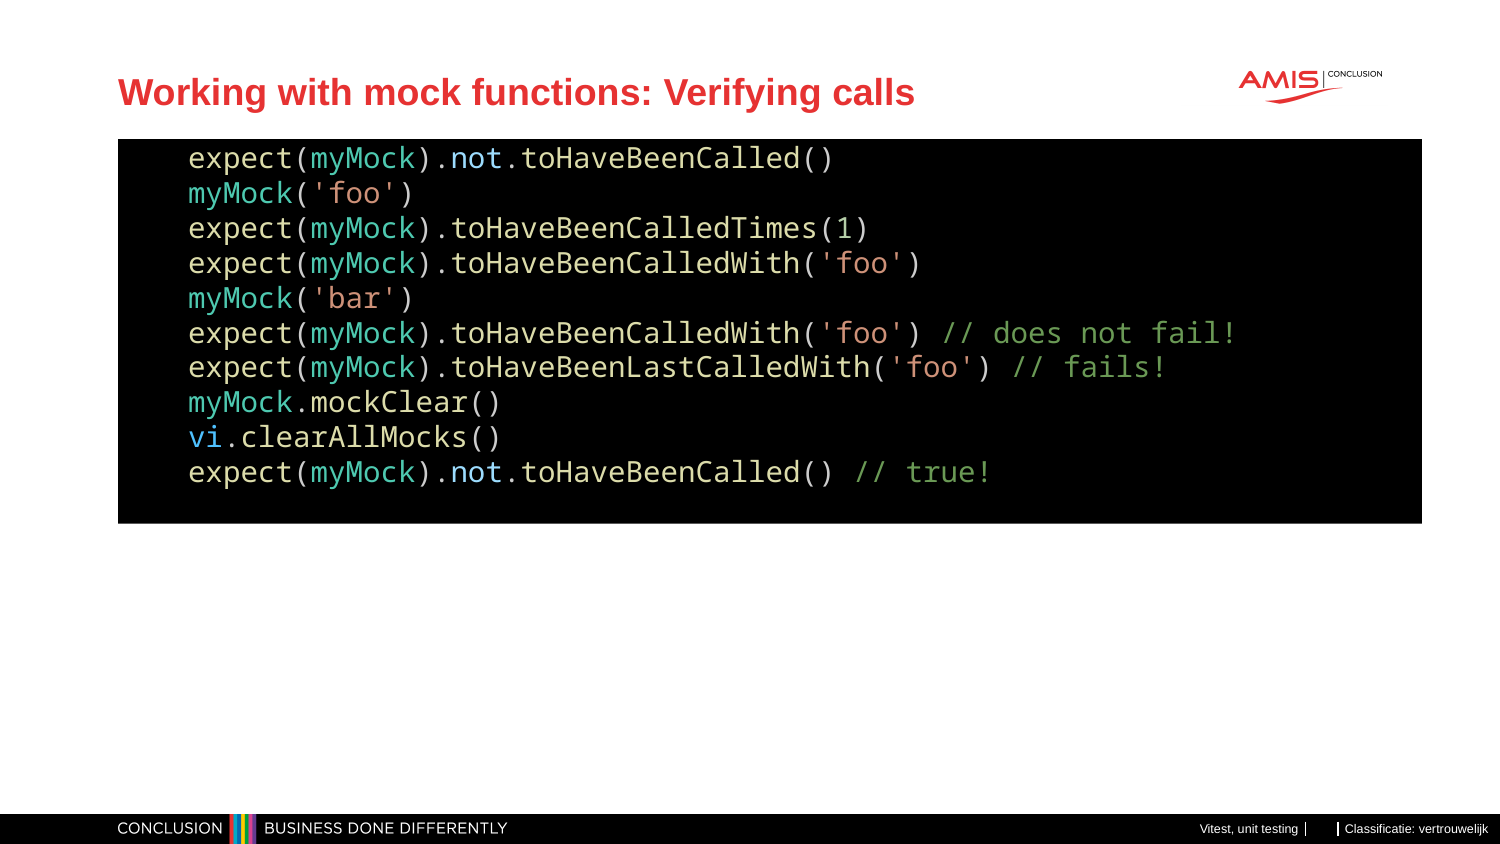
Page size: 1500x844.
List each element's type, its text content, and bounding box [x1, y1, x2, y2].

text_box expect(myMock).not.toHaveBeenCalled() myMock('foo') expect(myMock).toHaveBeenCalledTimes(1) expect(myMock).toHaveBeenCalledWith('foo') myMock('bar') expect(myMock).toHaveBeenCalledWith('foo') // does not fail! expect(myMock).toHaveBeenLastCalledWith('foo') // fails! myMock.mockClear() vi.clearAllMocks() expect(myMock).not.toHaveBeenCalled() // true! [118, 139, 1422, 524]
picture [1205, 59, 1388, 106]
title Working with mock functions: Verifying calls [118, 52, 1205, 136]
footer Vitest, unit testing [814, 820, 1299, 839]
picture [239, 814, 1500, 844]
picture [0, 814, 236, 844]
